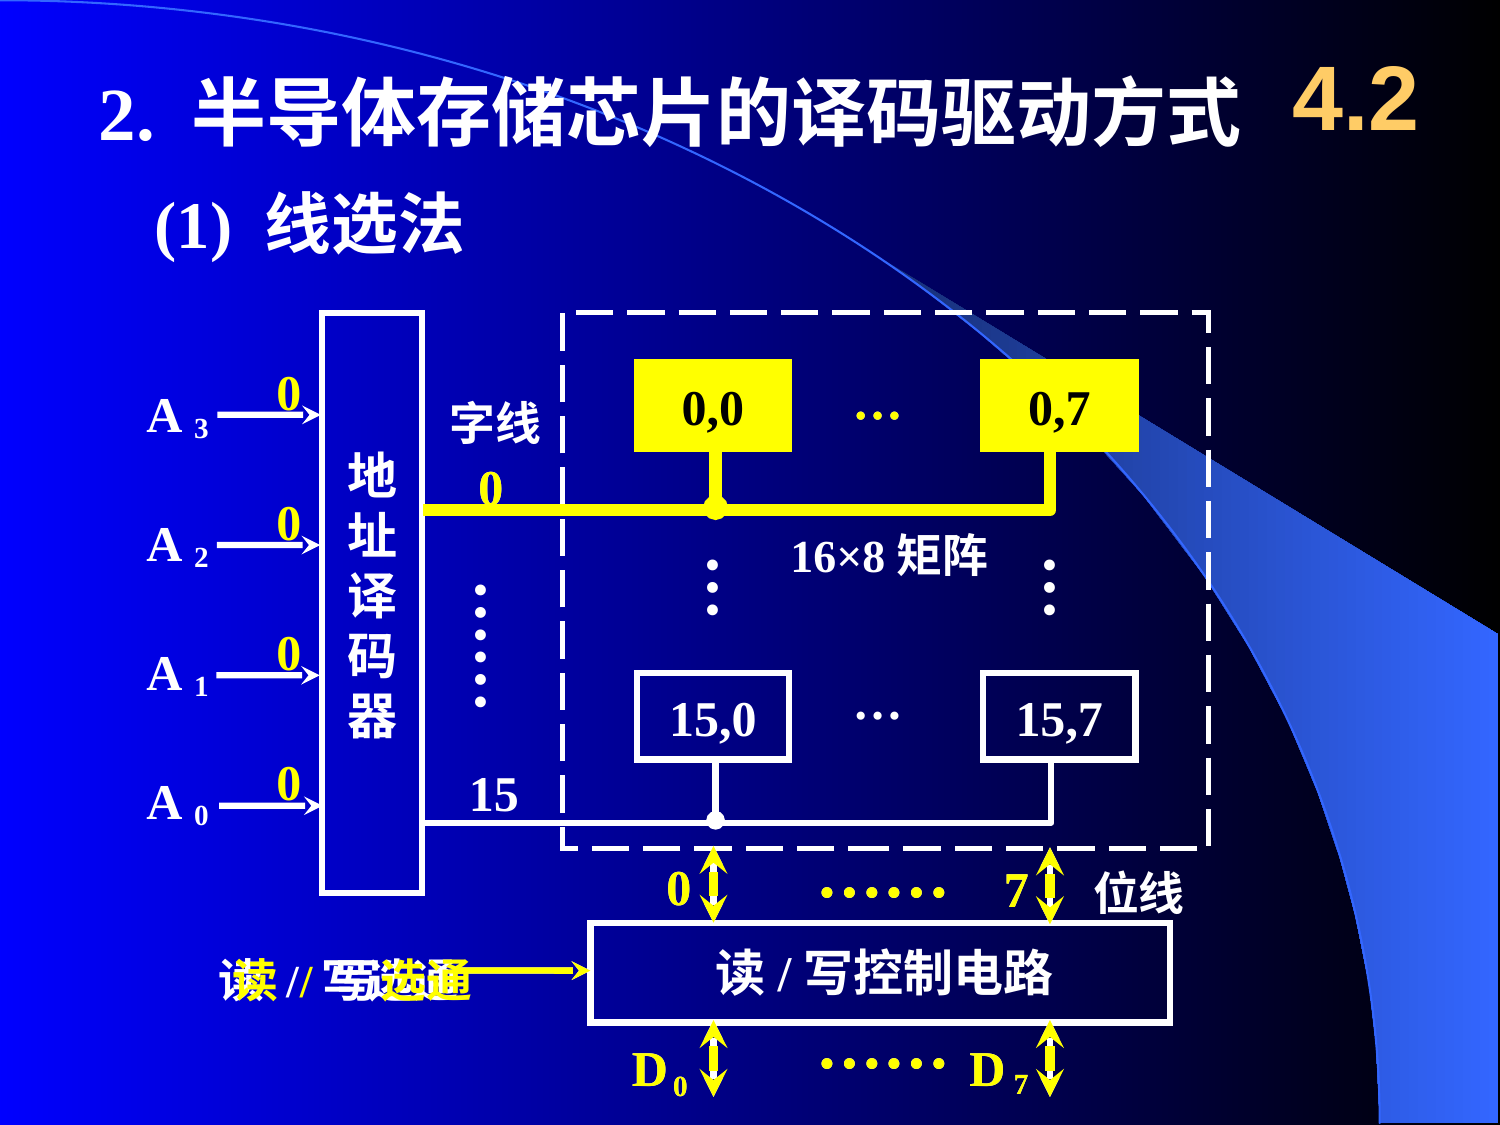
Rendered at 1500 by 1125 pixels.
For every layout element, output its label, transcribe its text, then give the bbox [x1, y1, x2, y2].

text_box 2. 半导体存储芯片的译码驱动方式 [83, 57, 1262, 163]
text_box (1) 线选法 [139, 174, 480, 270]
text_box 4.2 [1262, 24, 1450, 163]
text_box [651, 823, 1051, 926]
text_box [616, 994, 1051, 1111]
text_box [175, 943, 591, 1014]
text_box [261, 353, 317, 818]
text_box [636, 362, 1136, 449]
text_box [423, 446, 1050, 524]
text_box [131, 312, 1209, 1111]
